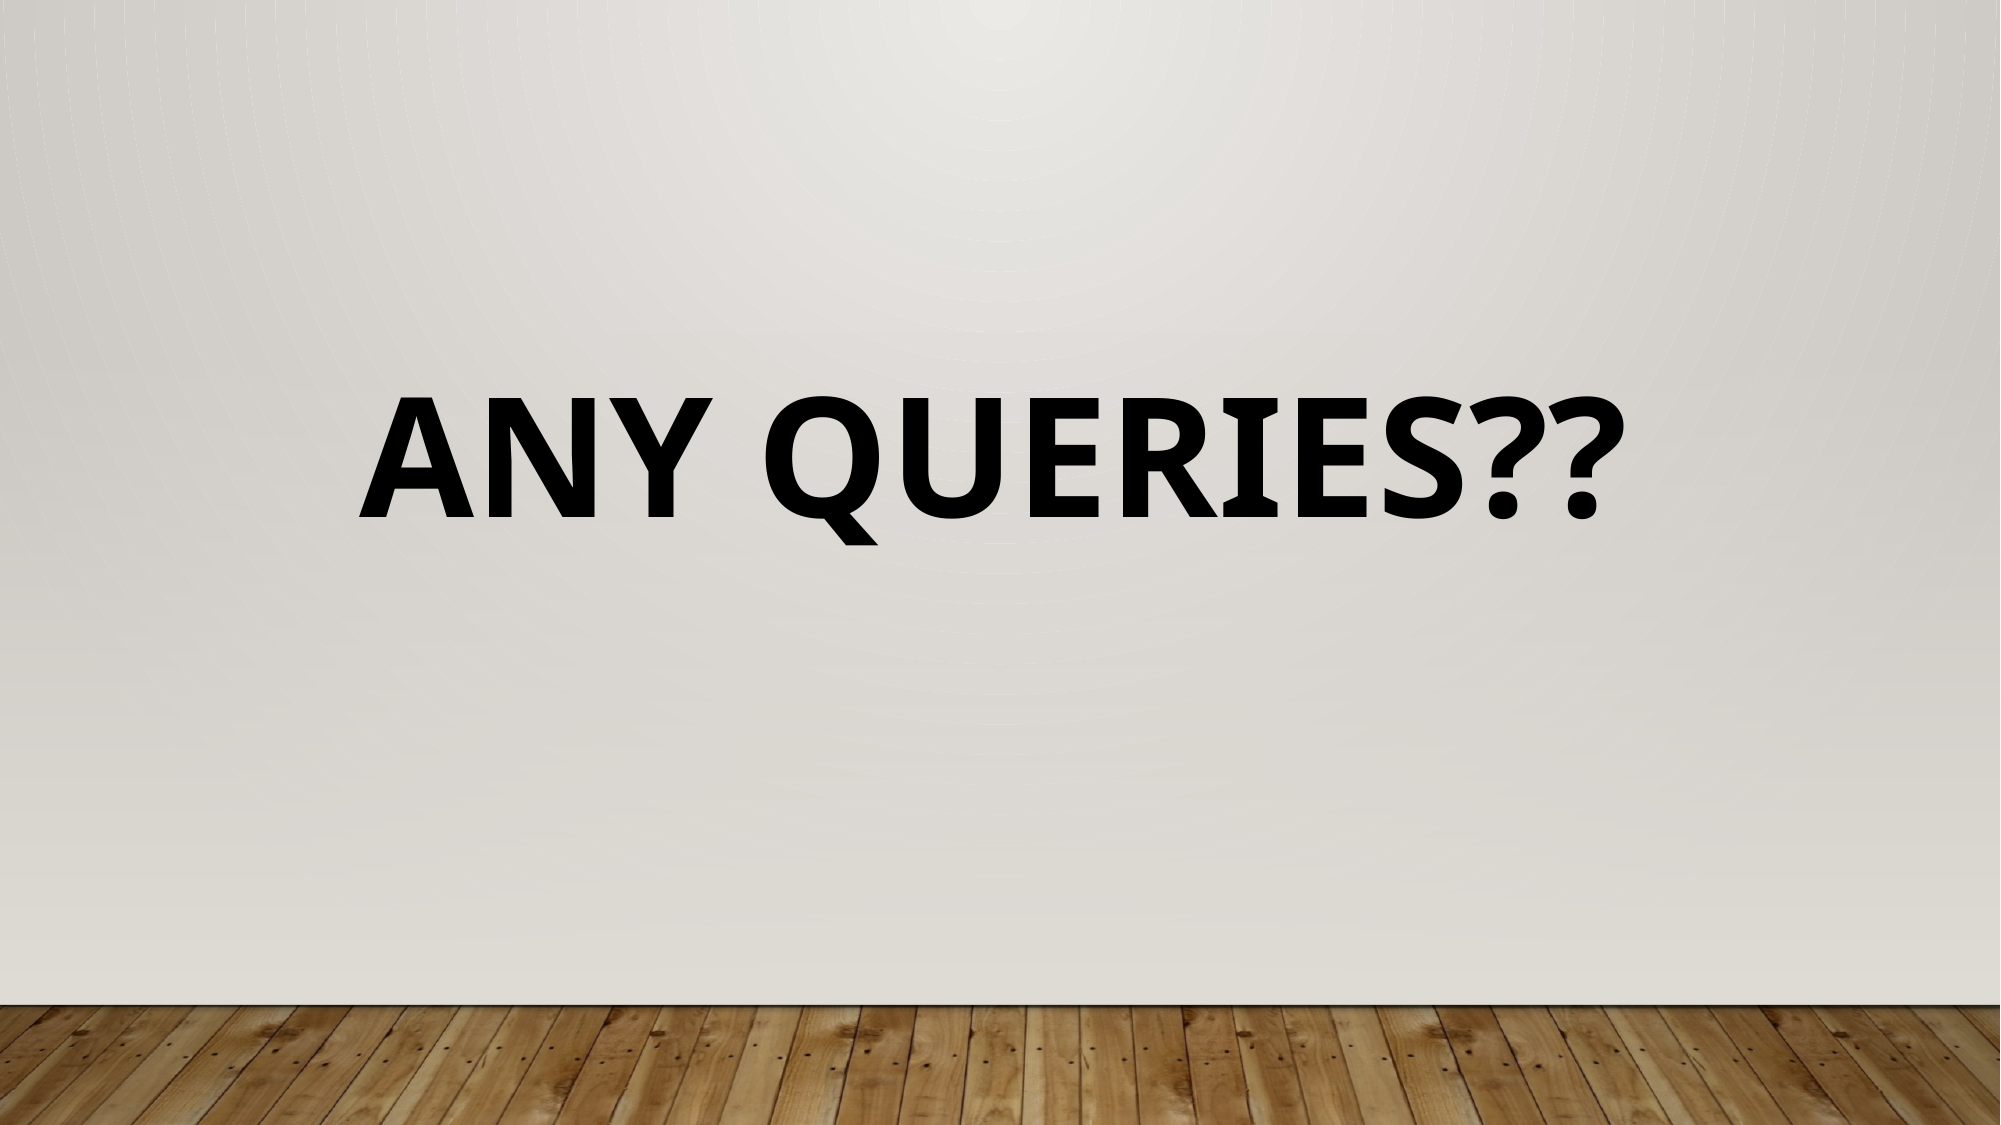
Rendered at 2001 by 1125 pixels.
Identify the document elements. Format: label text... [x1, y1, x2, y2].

picture [0, 1005, 2000, 1125]
text_box ANY QUERIES?? [344, 343, 1913, 558]
